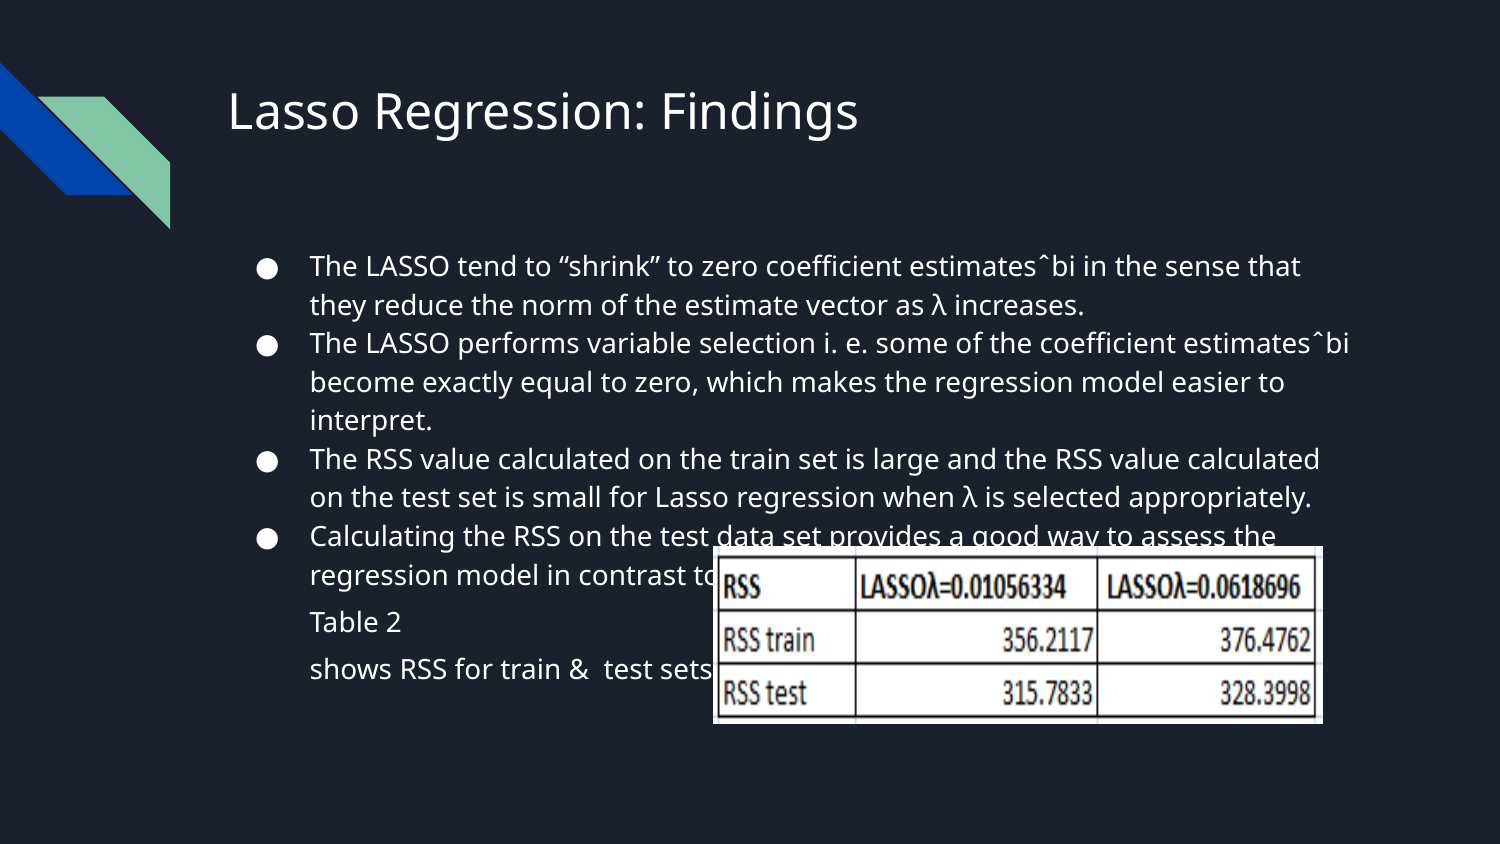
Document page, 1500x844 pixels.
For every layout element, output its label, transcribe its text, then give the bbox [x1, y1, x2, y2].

title Lasso Regression: Findings [212, 64, 1368, 215]
picture [713, 546, 1323, 724]
list The LASSO tend to “shrink” to zero coefficient estimates ̂ bi in the sense that they reduce the norm of the estimate vector as λ increases. The LASSO performs variable selection i. e. some of the coefficient estimates ̂ bi become exactly equal to zero, which makes the regression model easier to interpret. The RSS value calculated on the train set is large and the RSS value calculated on the test set is small for Lasso regression when λ is selected appropriately. Calculating the RSS on the test data set provides a good way to assess the regression model in contrast to using a single data set Table 2 shows RSS for train & test sets [213, 228, 1368, 744]
